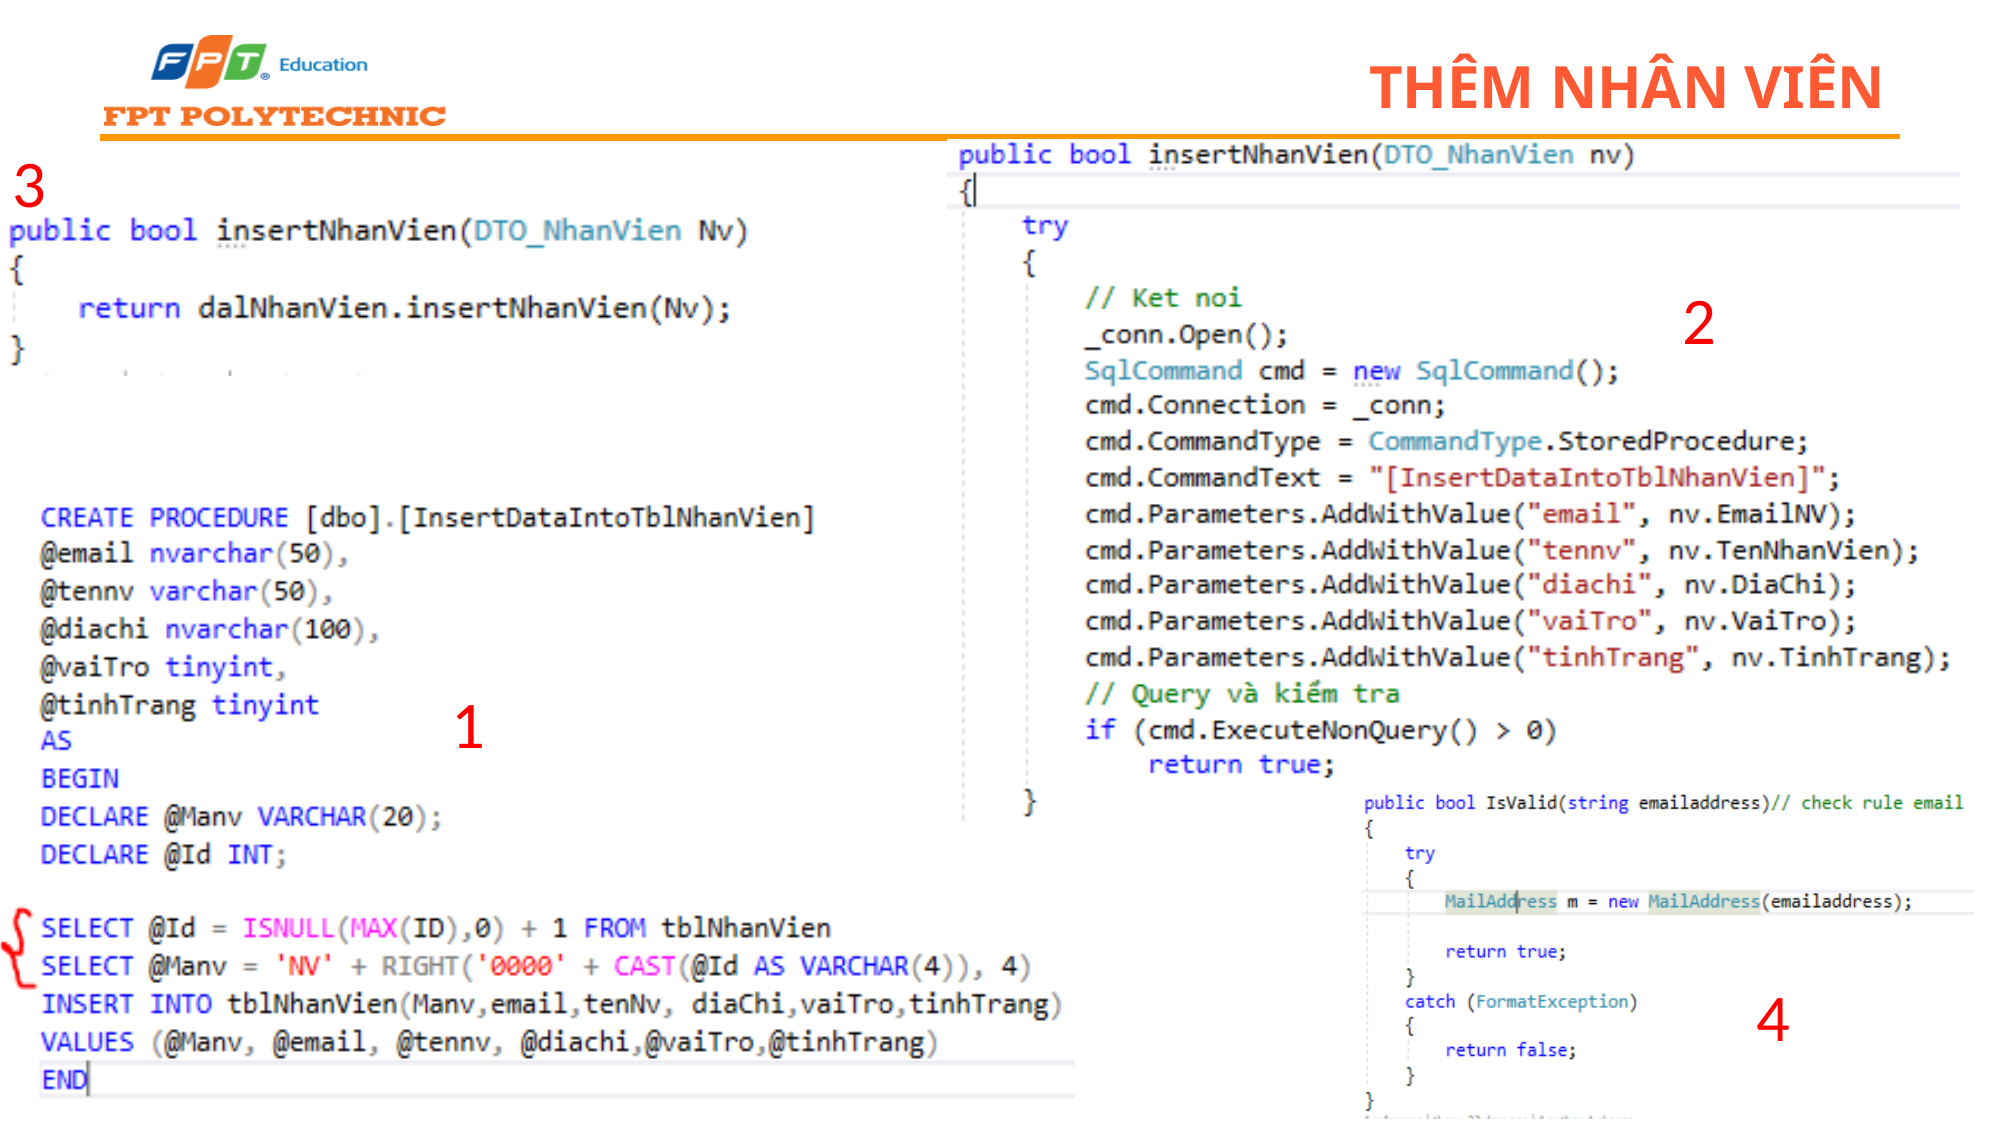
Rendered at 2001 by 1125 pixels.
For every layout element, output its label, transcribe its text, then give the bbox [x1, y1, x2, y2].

title Thêm nhân viên [450, 45, 1900, 125]
picture [1, 211, 756, 376]
picture [0, 139, 1974, 1120]
picture [104, 35, 450, 126]
text_box [72, 157, 941, 406]
text_box 3 [0, 133, 72, 210]
